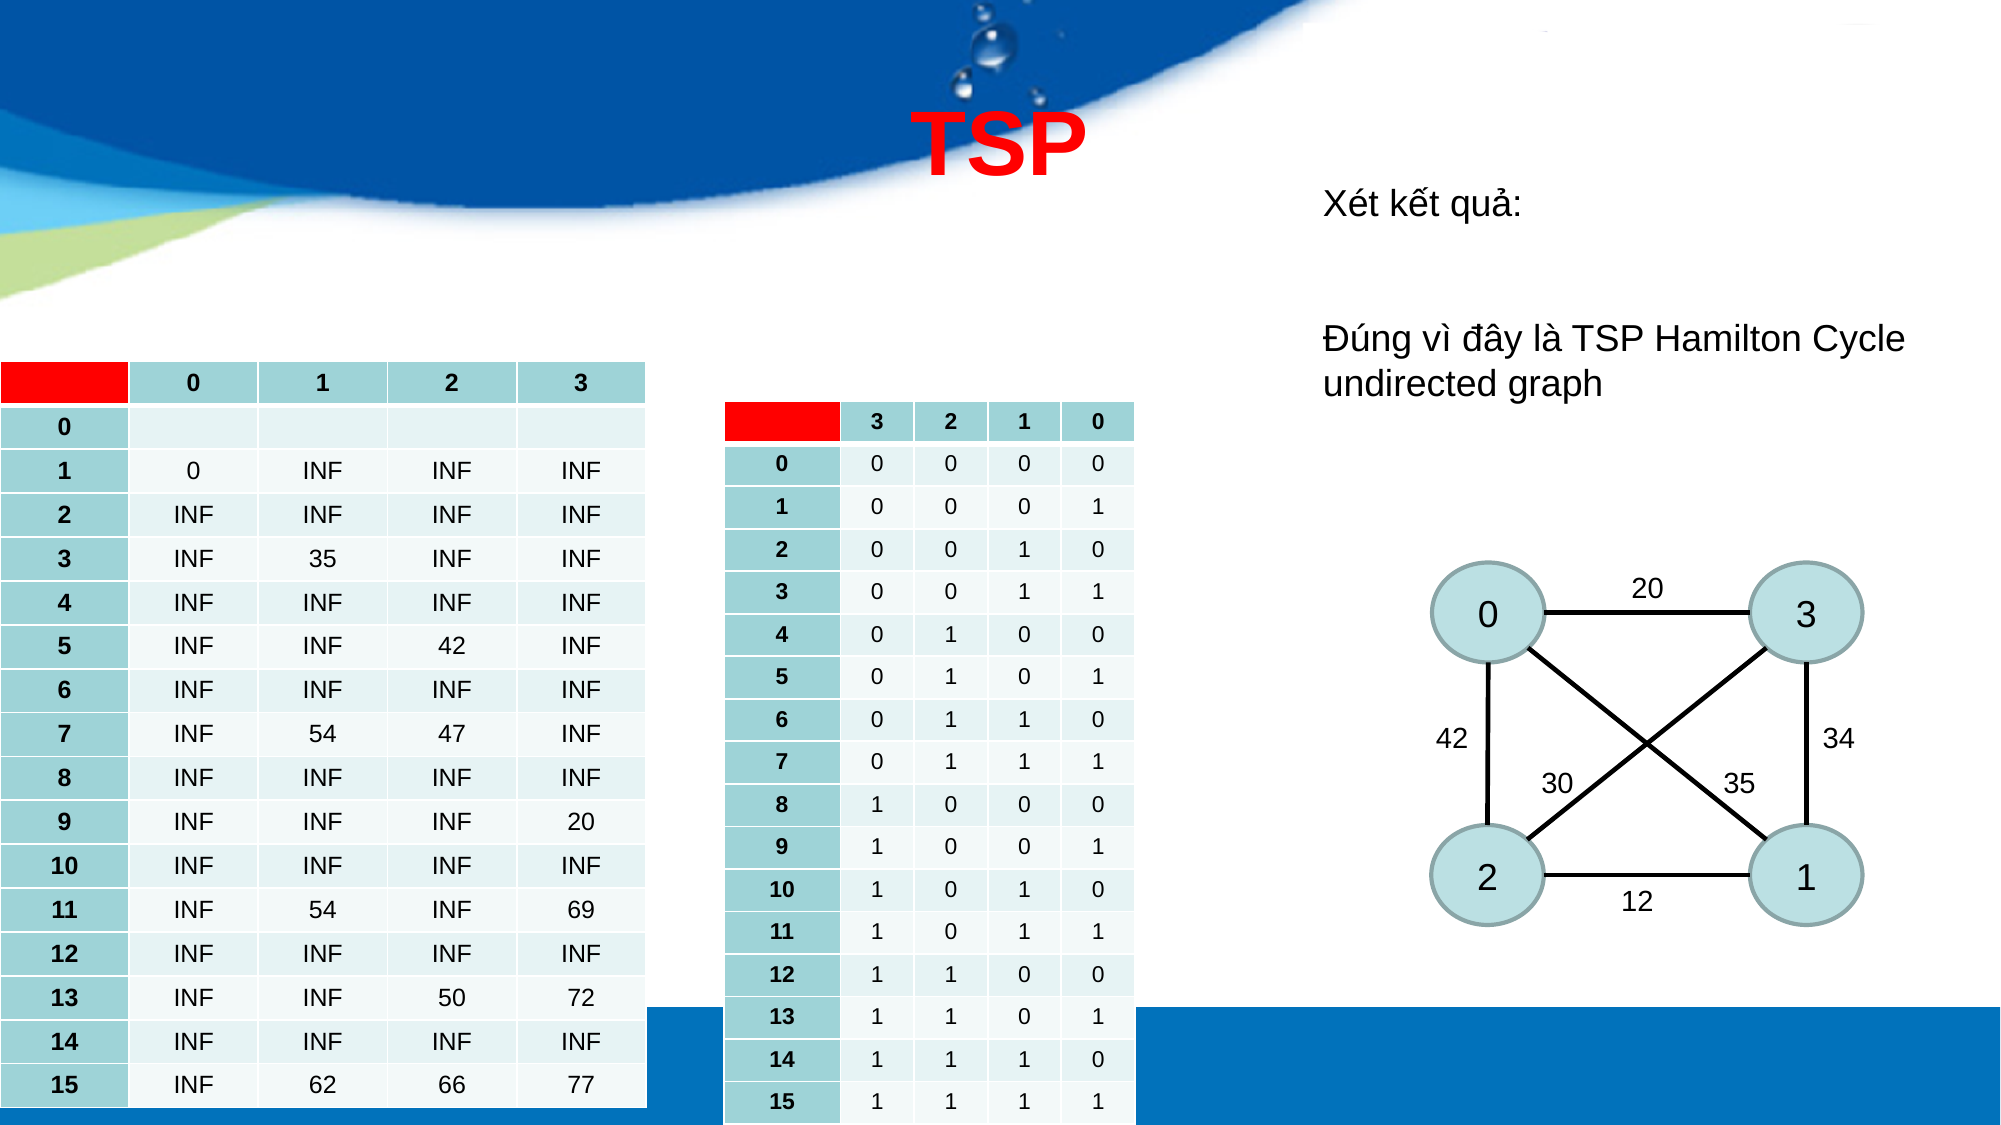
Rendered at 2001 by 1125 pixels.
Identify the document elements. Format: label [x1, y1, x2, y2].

text_box [1421, 560, 1908, 928]
title [99, 45, 1900, 233]
picture [0, 0, 2001, 1125]
